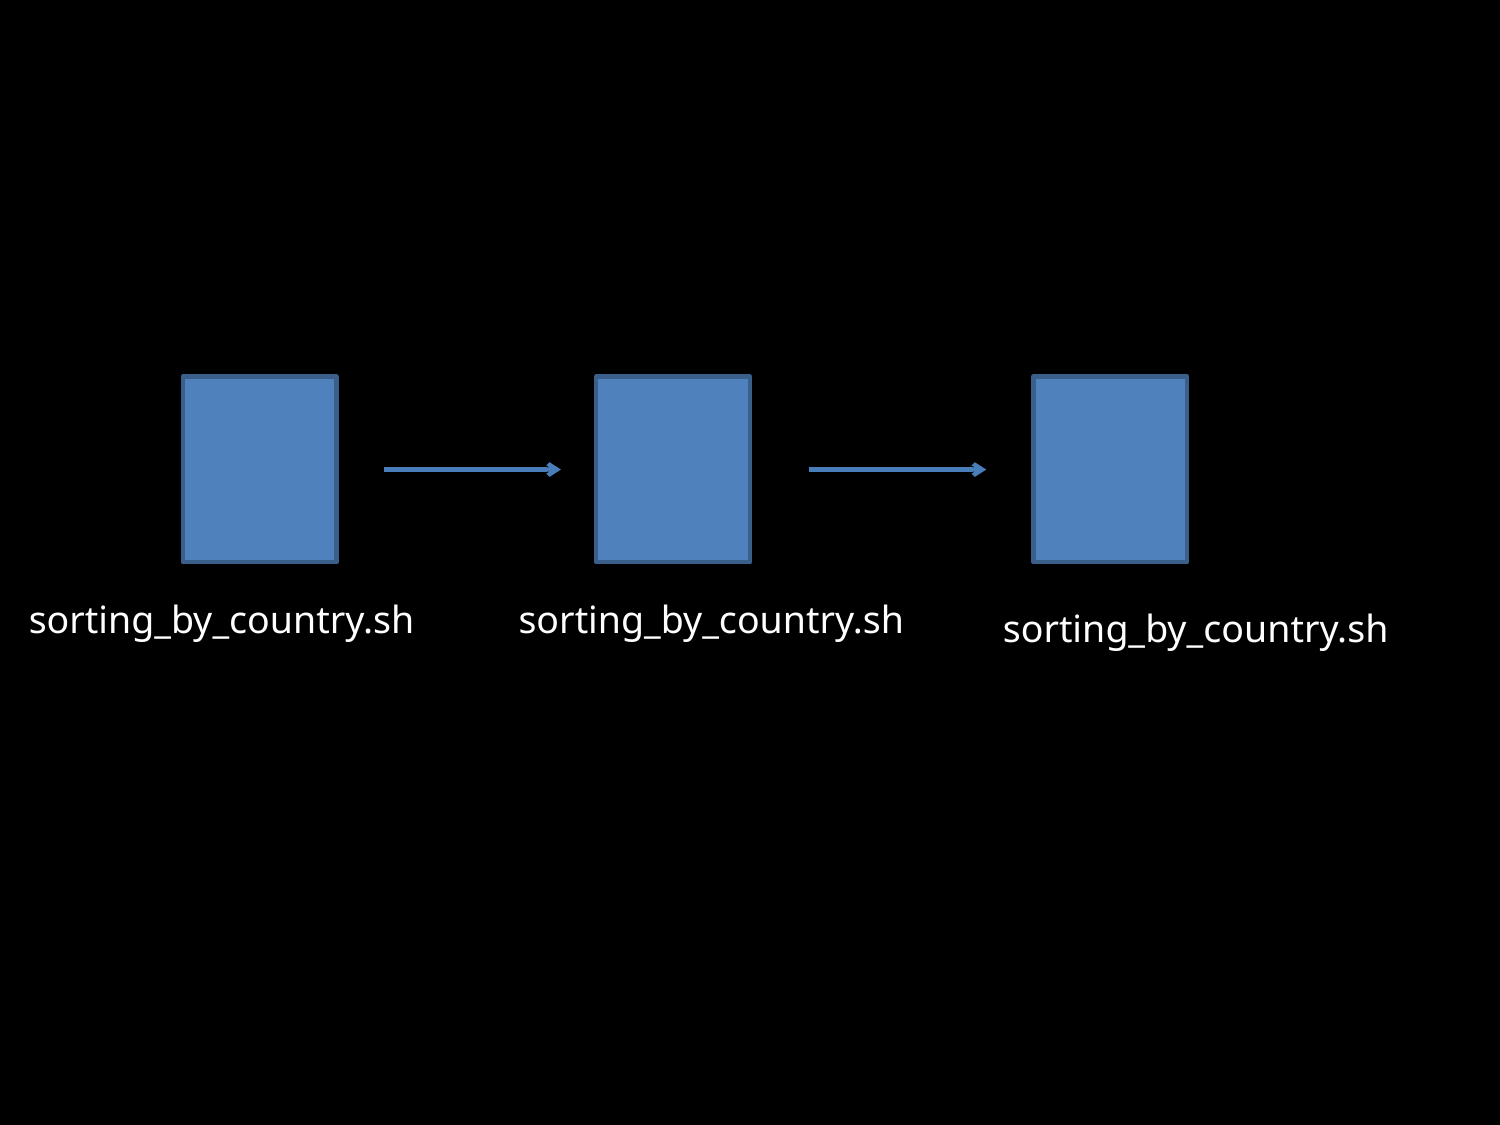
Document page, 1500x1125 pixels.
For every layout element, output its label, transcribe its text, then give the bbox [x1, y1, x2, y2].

text_box sorting_by_country.sh [988, 597, 1404, 658]
text_box sorting_by_country.sh [13, 588, 430, 649]
text_box [594, 374, 752, 564]
text_box [181, 374, 339, 564]
text_box sorting_by_country.sh [503, 588, 920, 649]
text_box [1031, 374, 1189, 564]
